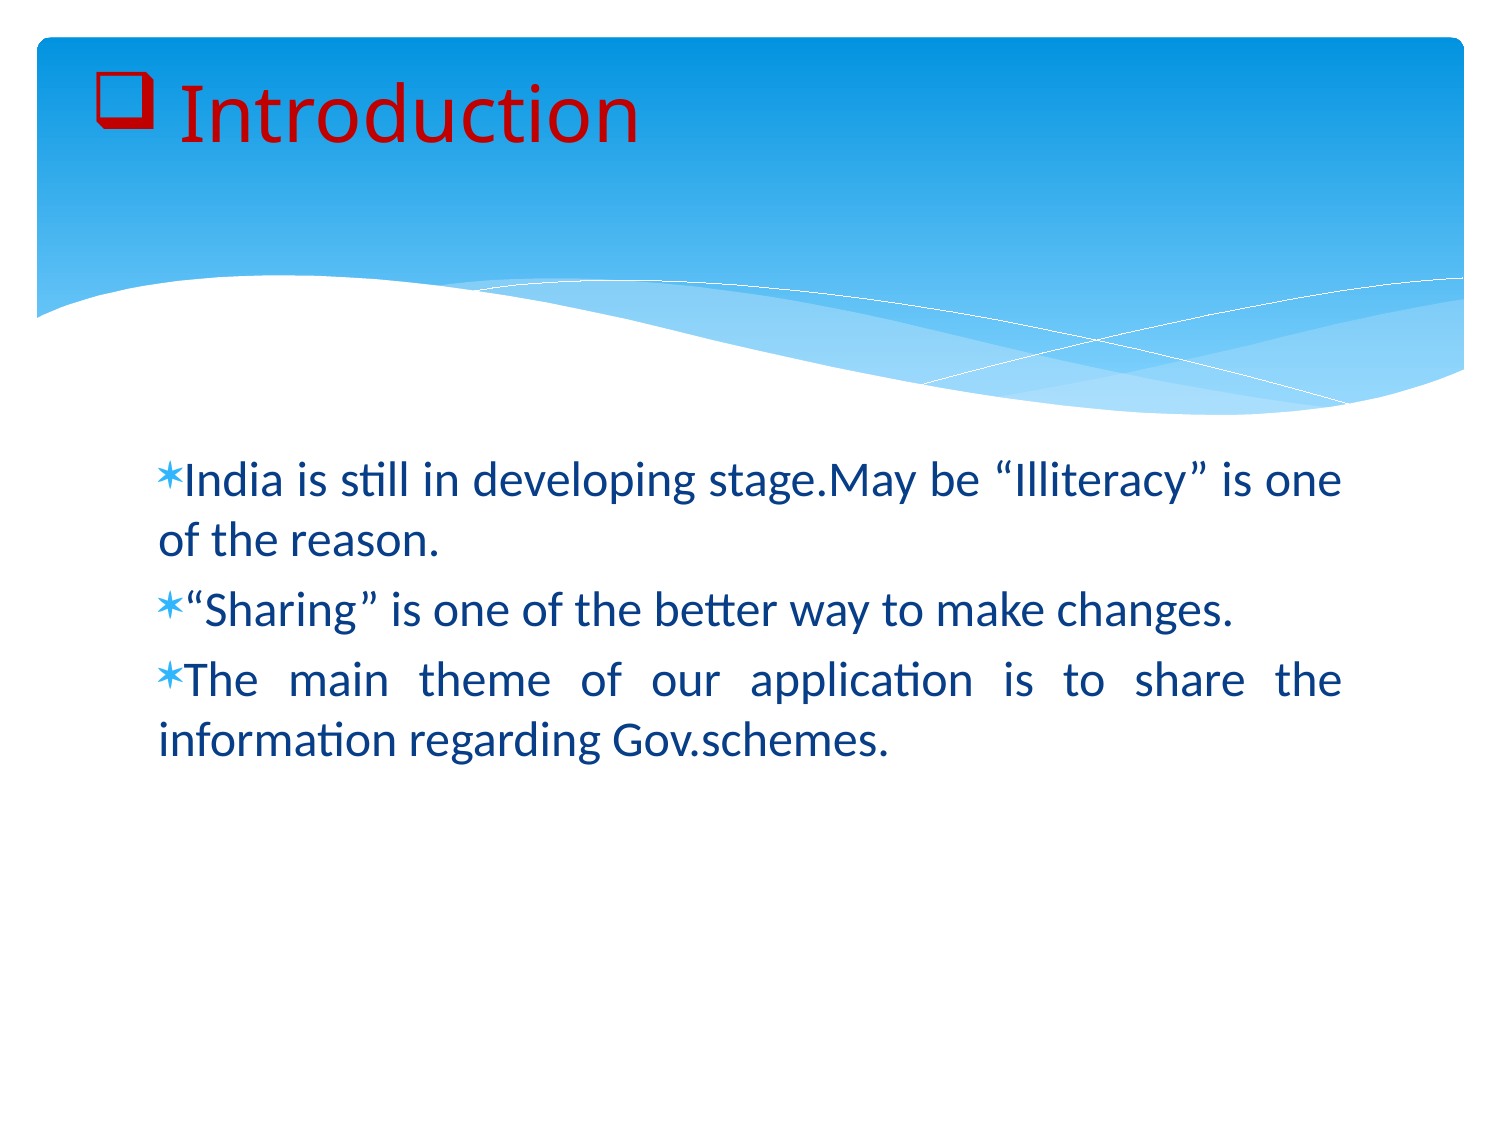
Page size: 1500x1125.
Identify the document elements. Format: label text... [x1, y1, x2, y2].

list India is still in developing stage.May be “Illiteracy” is one of the reason. “Sharing” is one of the better way to make changes. The main theme of our application is to share the information regarding Gov.schemes. [143, 438, 1359, 1005]
title Introduction [75, 55, 1425, 261]
